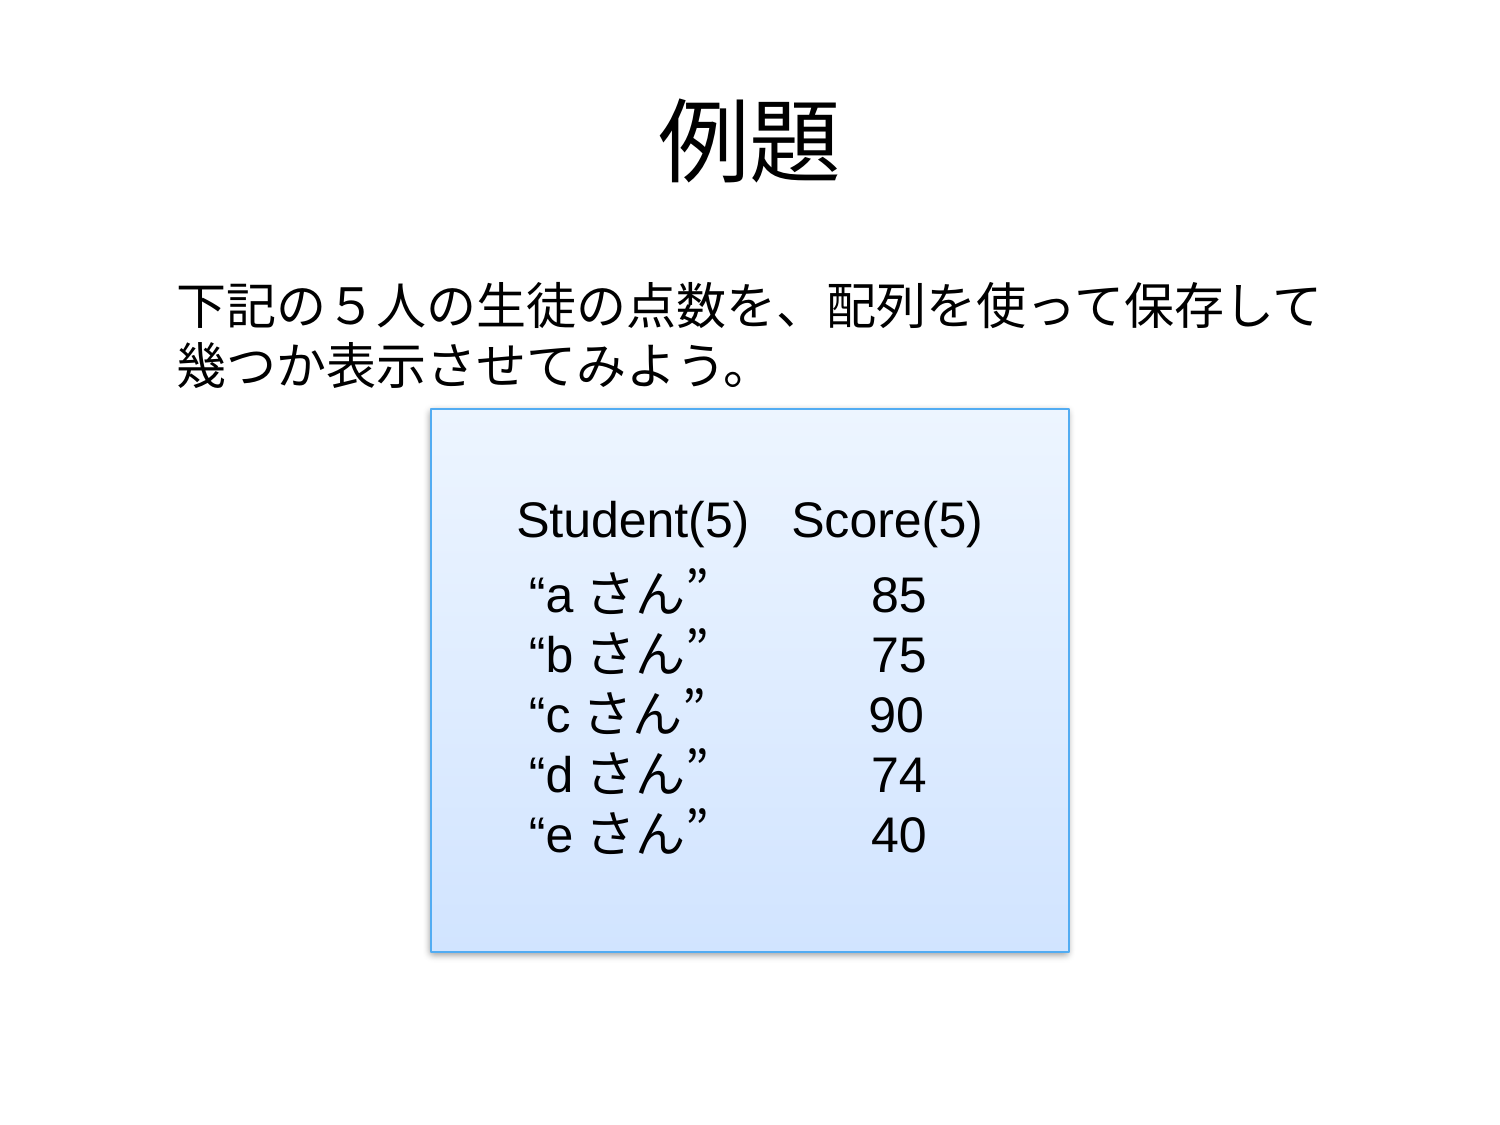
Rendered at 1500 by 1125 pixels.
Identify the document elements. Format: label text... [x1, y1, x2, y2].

text_box Student(5) Score(5) [501, 480, 999, 556]
title 例題 [75, 45, 1425, 233]
text_box [430, 408, 1070, 953]
text_box “aさん” 85 “bさん” 75 “cさん” 90 “dさん” 74 “eさん” 40 [514, 556, 942, 871]
text_box 下記の５人の生徒の点数を、配列を使って保存して 幾つか表示させてみよう。 [162, 267, 1338, 402]
